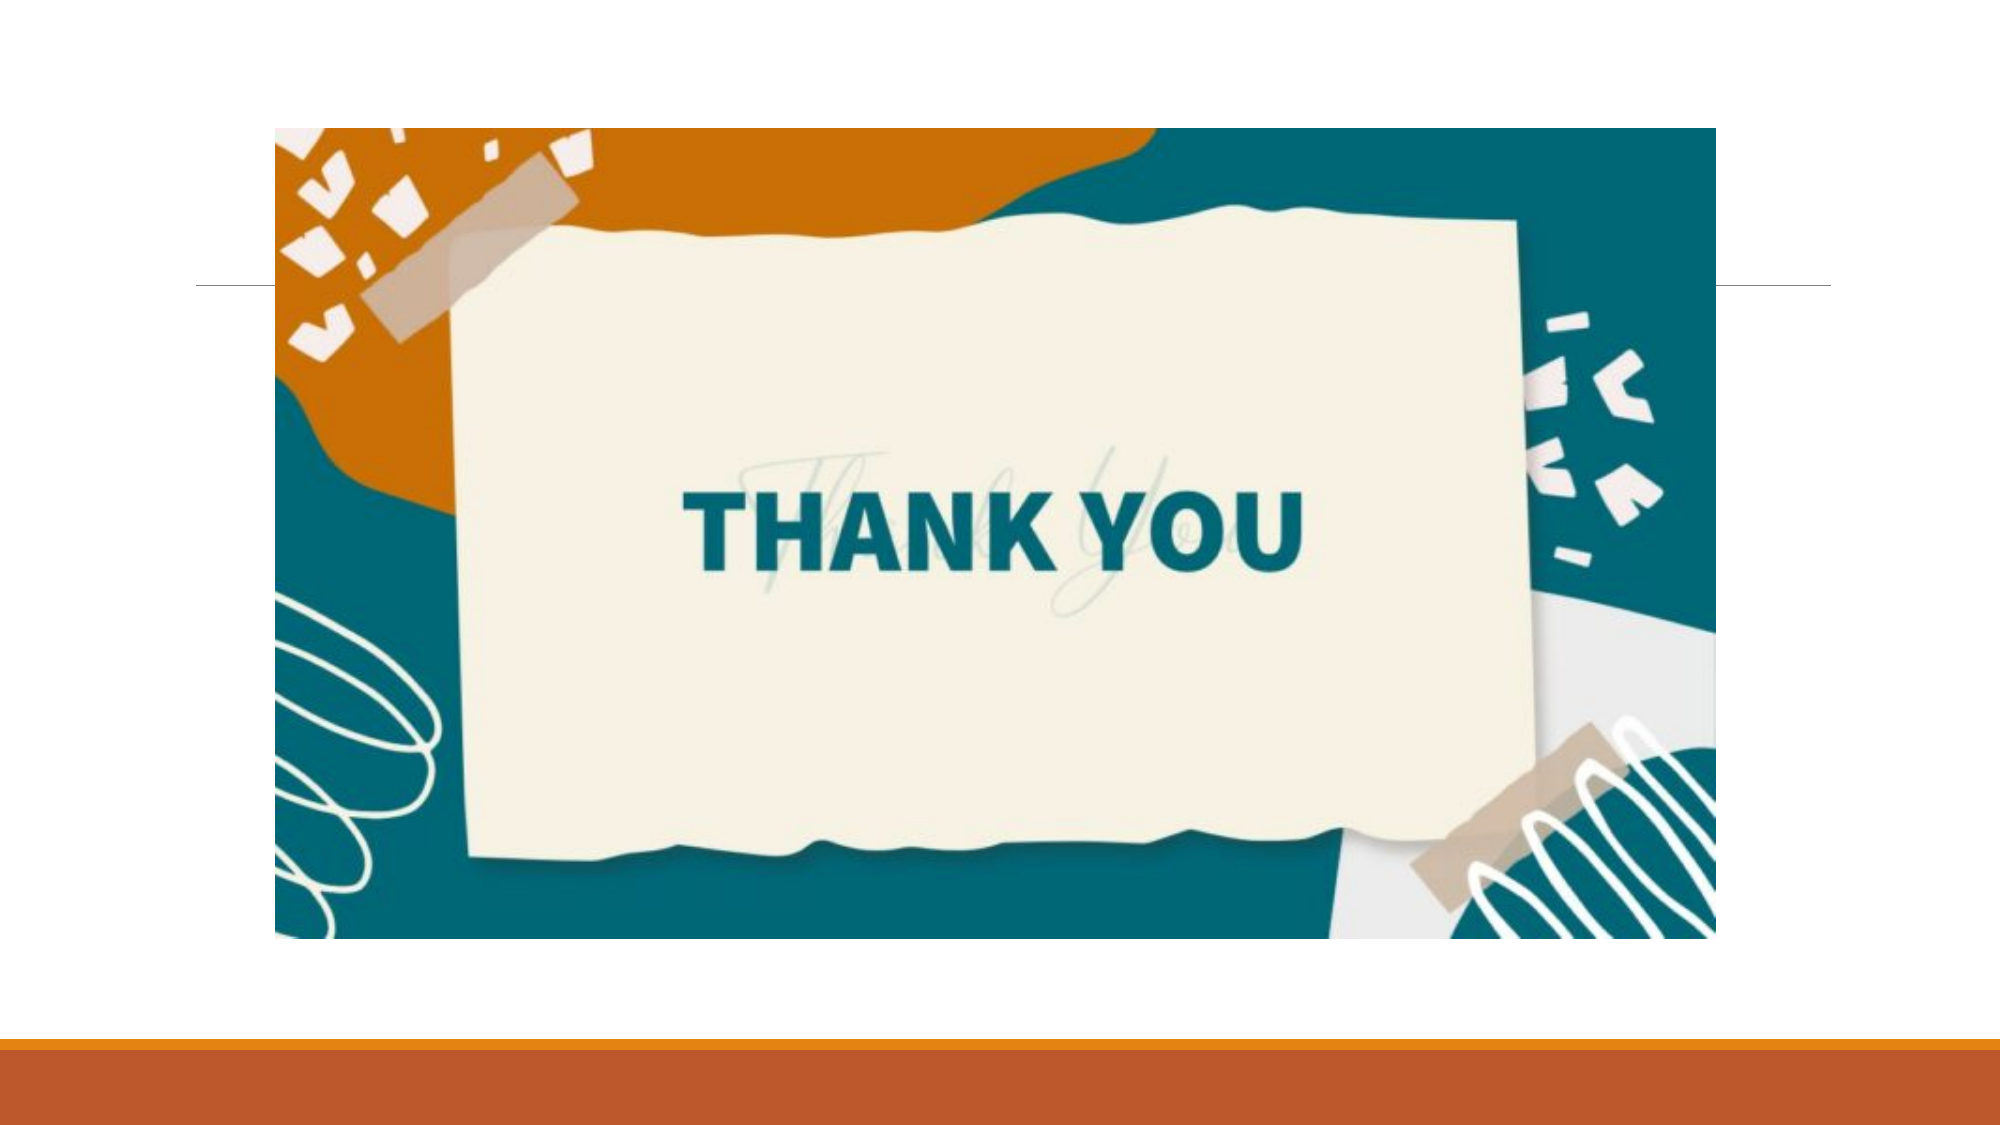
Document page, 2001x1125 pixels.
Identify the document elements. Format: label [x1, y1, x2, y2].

list [275, 127, 1717, 939]
